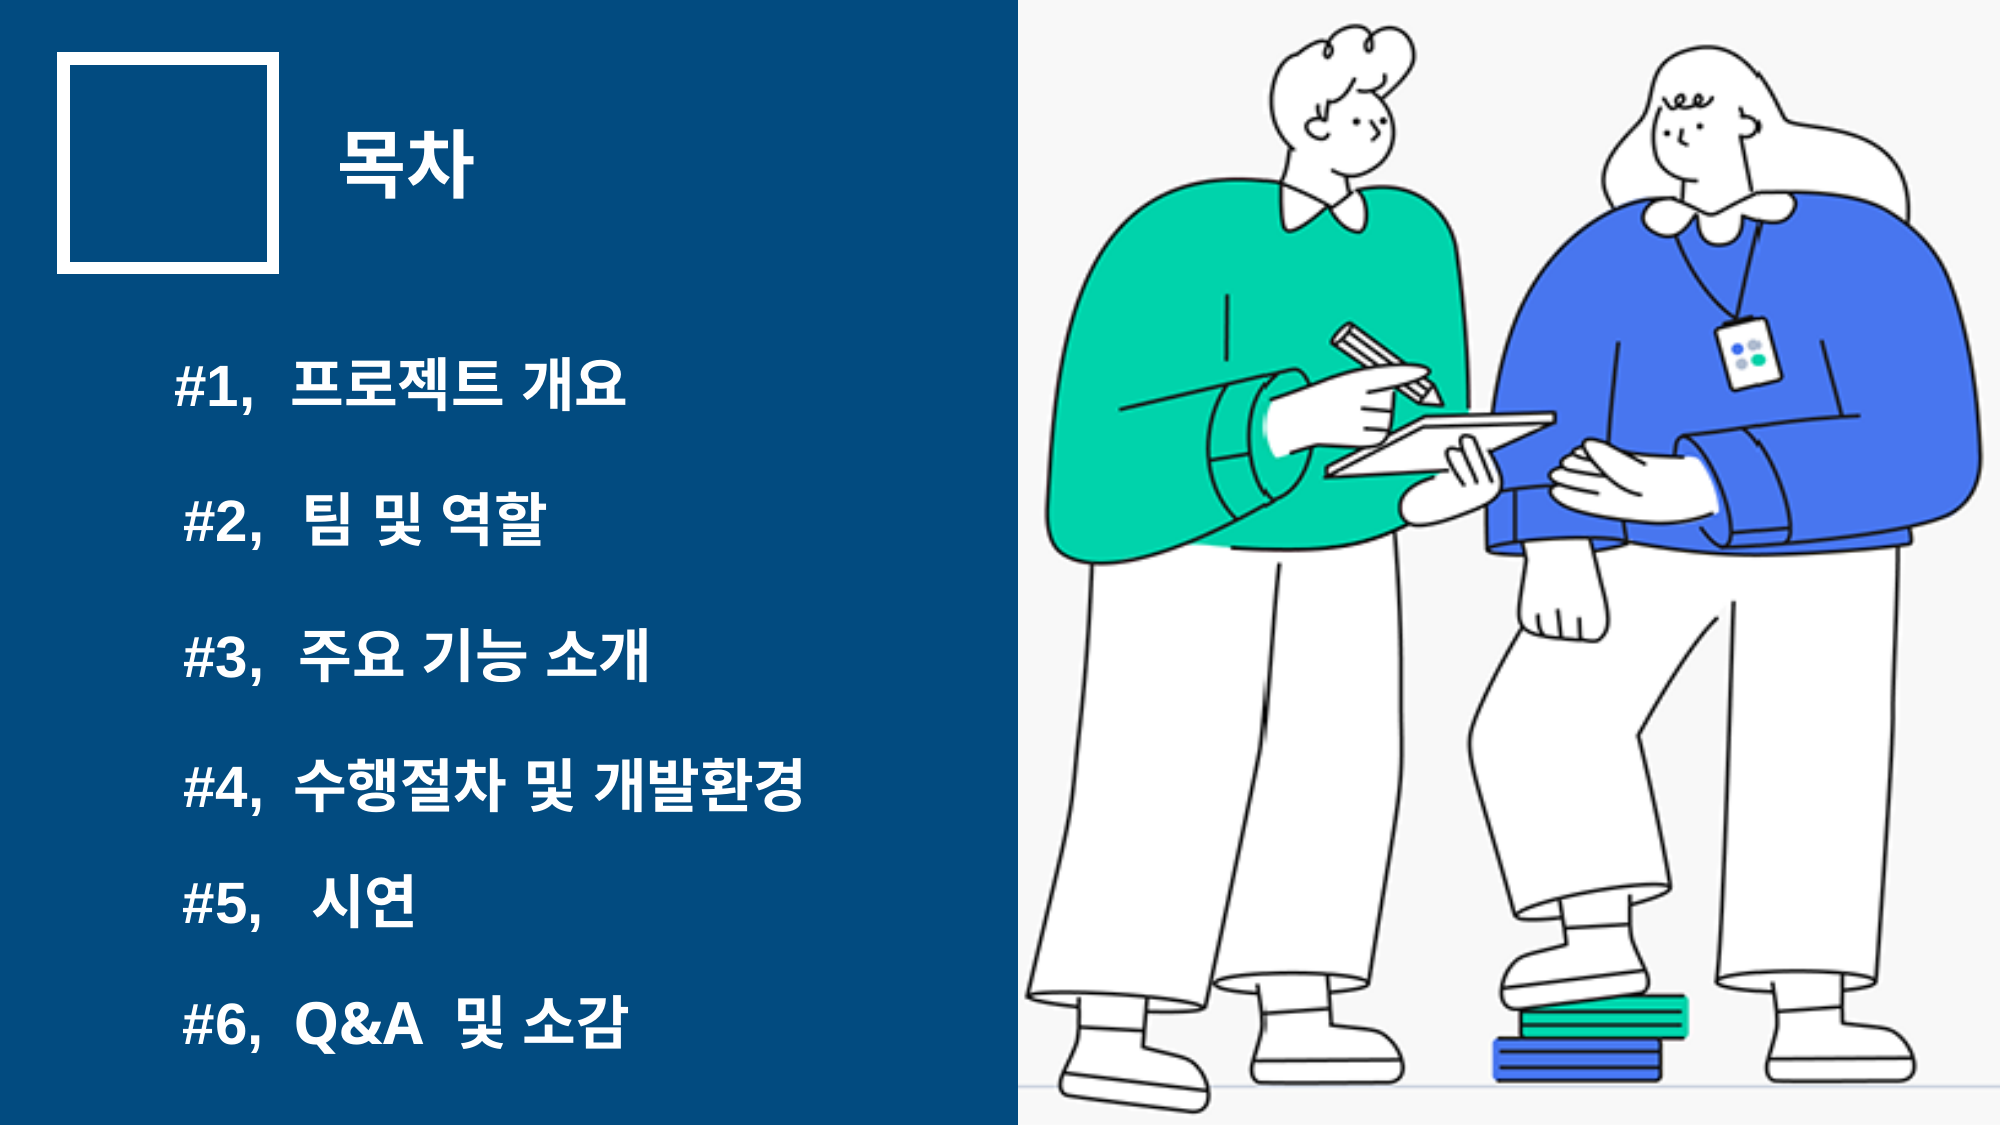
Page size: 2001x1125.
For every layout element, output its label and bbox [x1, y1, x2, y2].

text_box [158, 340, 632, 427]
text_box [167, 978, 628, 1064]
text_box [167, 475, 553, 562]
picture [0, 0, 2000, 1125]
text_box [167, 857, 465, 944]
text_box [167, 611, 655, 698]
text_box [167, 741, 804, 828]
